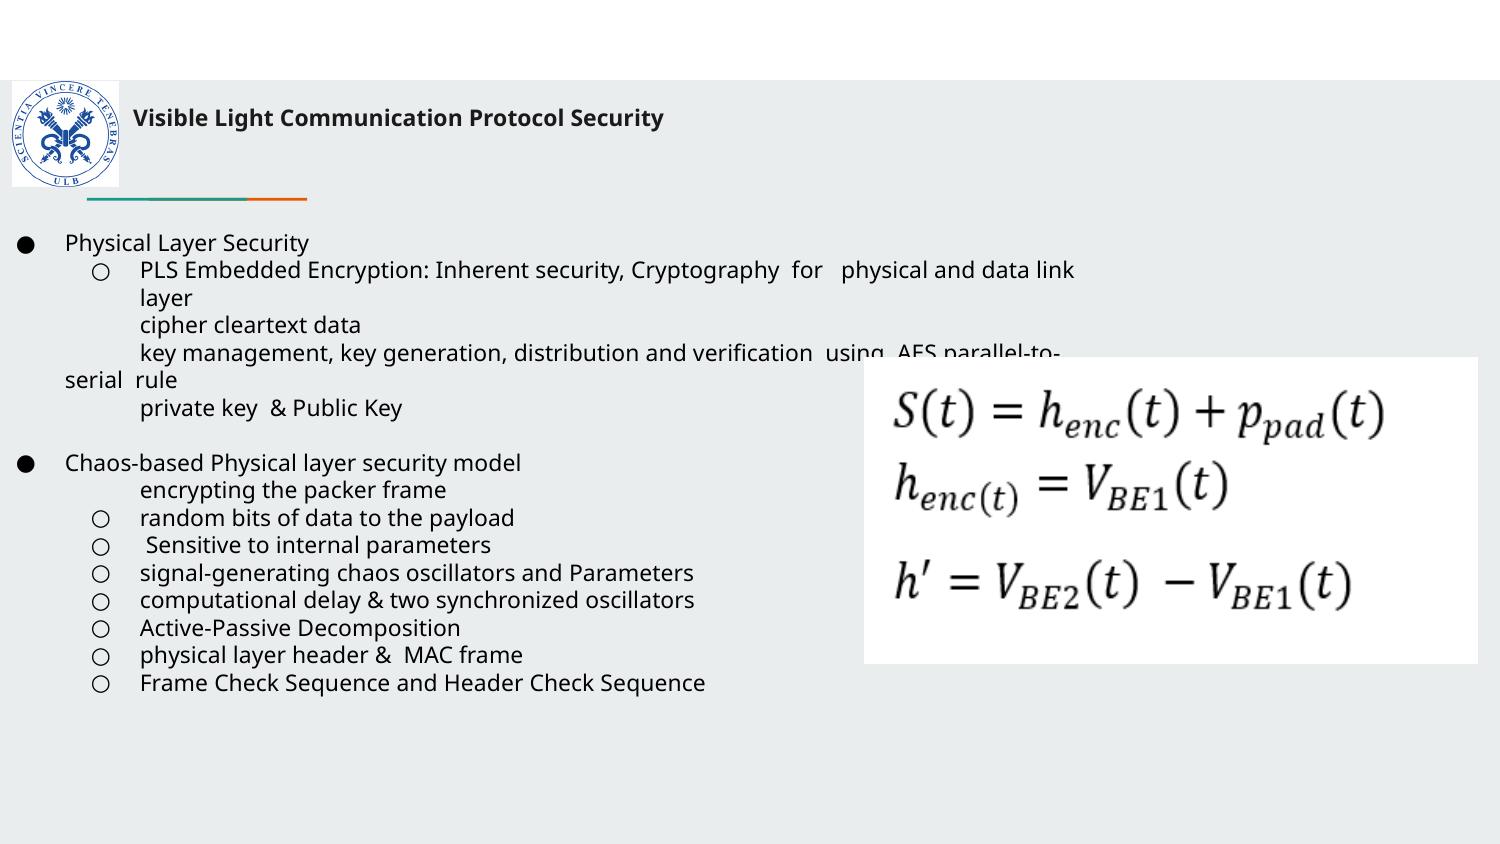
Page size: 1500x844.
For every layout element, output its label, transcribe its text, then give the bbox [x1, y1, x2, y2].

subtitle Physical Layer Security PLS Embedded Encryption: Inherent security, Cryptography for physical and data link layer cipher cleartext data key management, key generation, distribution and verification using AES parallel-to-serial rule private key & Public Key Chaos-based Physical layer security model encrypting the packer frame random bits of data to the payload Sensitive to internal parameters signal-generating chaos oscillators and Parameters computational delay & two synchronized oscillators Active-Passive Decomposition physical layer header & MAC frame Frame Check Sequence and Header Check Sequence [0, 213, 1105, 648]
picture [12, 81, 119, 188]
picture [864, 357, 1478, 664]
title Visible Light Communication Protocol Security [123, 88, 832, 147]
